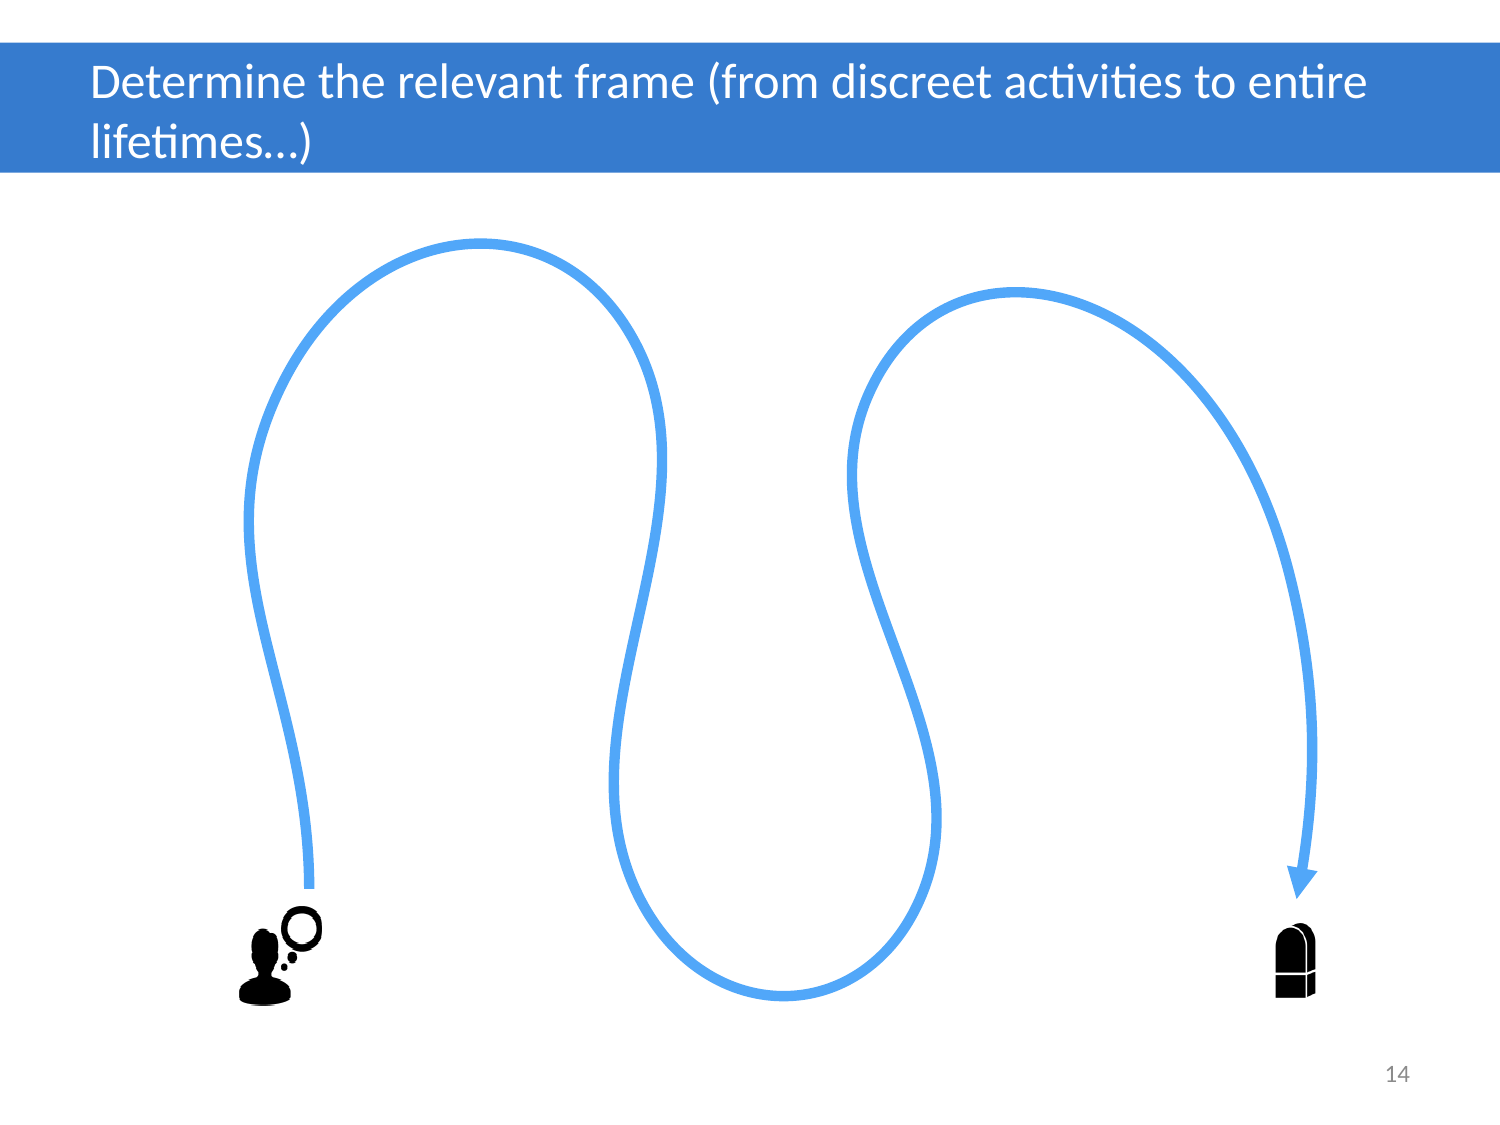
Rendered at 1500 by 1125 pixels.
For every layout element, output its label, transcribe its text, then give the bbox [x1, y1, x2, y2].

title Determine the relevant frame (from discreet activities to entire lifetimes…) [75, 45, 1425, 173]
slide_number 14 [1074, 1042, 1425, 1103]
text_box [239, 243, 1329, 1006]
